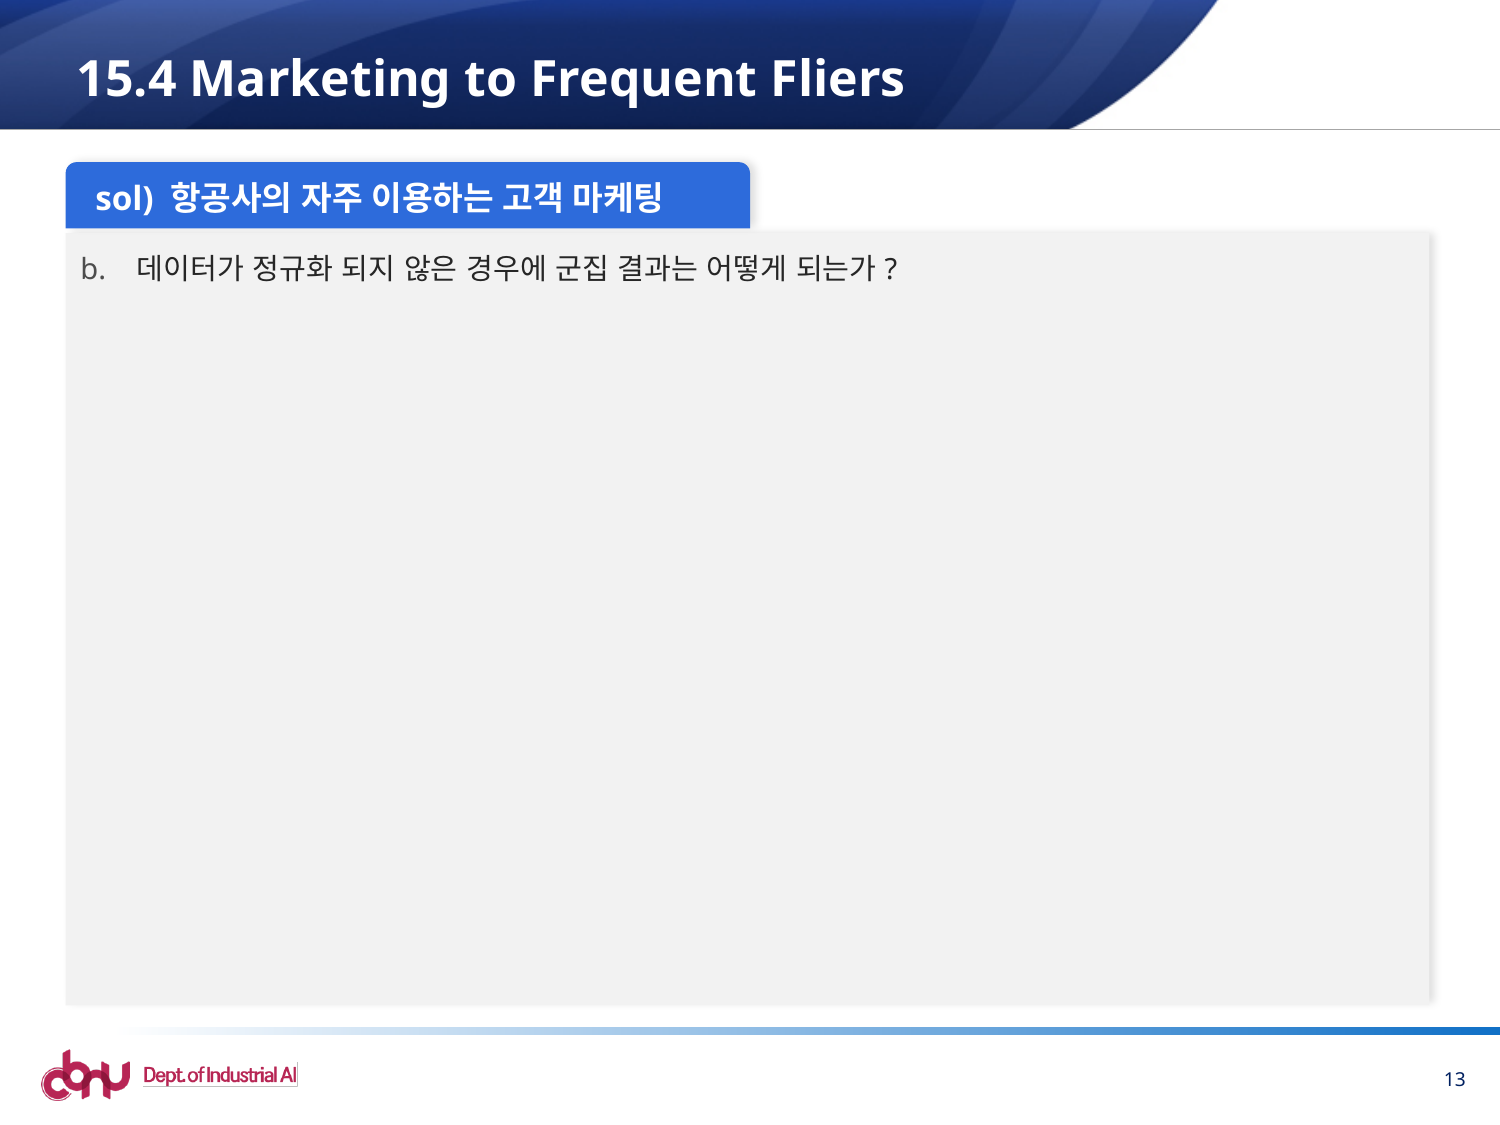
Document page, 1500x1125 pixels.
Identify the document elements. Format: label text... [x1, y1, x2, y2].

title 15.4 Marketing to Frequent Fliers [76, 24, 1397, 130]
picture [0, 0, 1500, 129]
picture [41, 1049, 308, 1101]
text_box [65, 232, 1430, 1006]
text_box sol) 항공사의 자주 이용하는 고객 마케팅 [63, 160, 753, 231]
